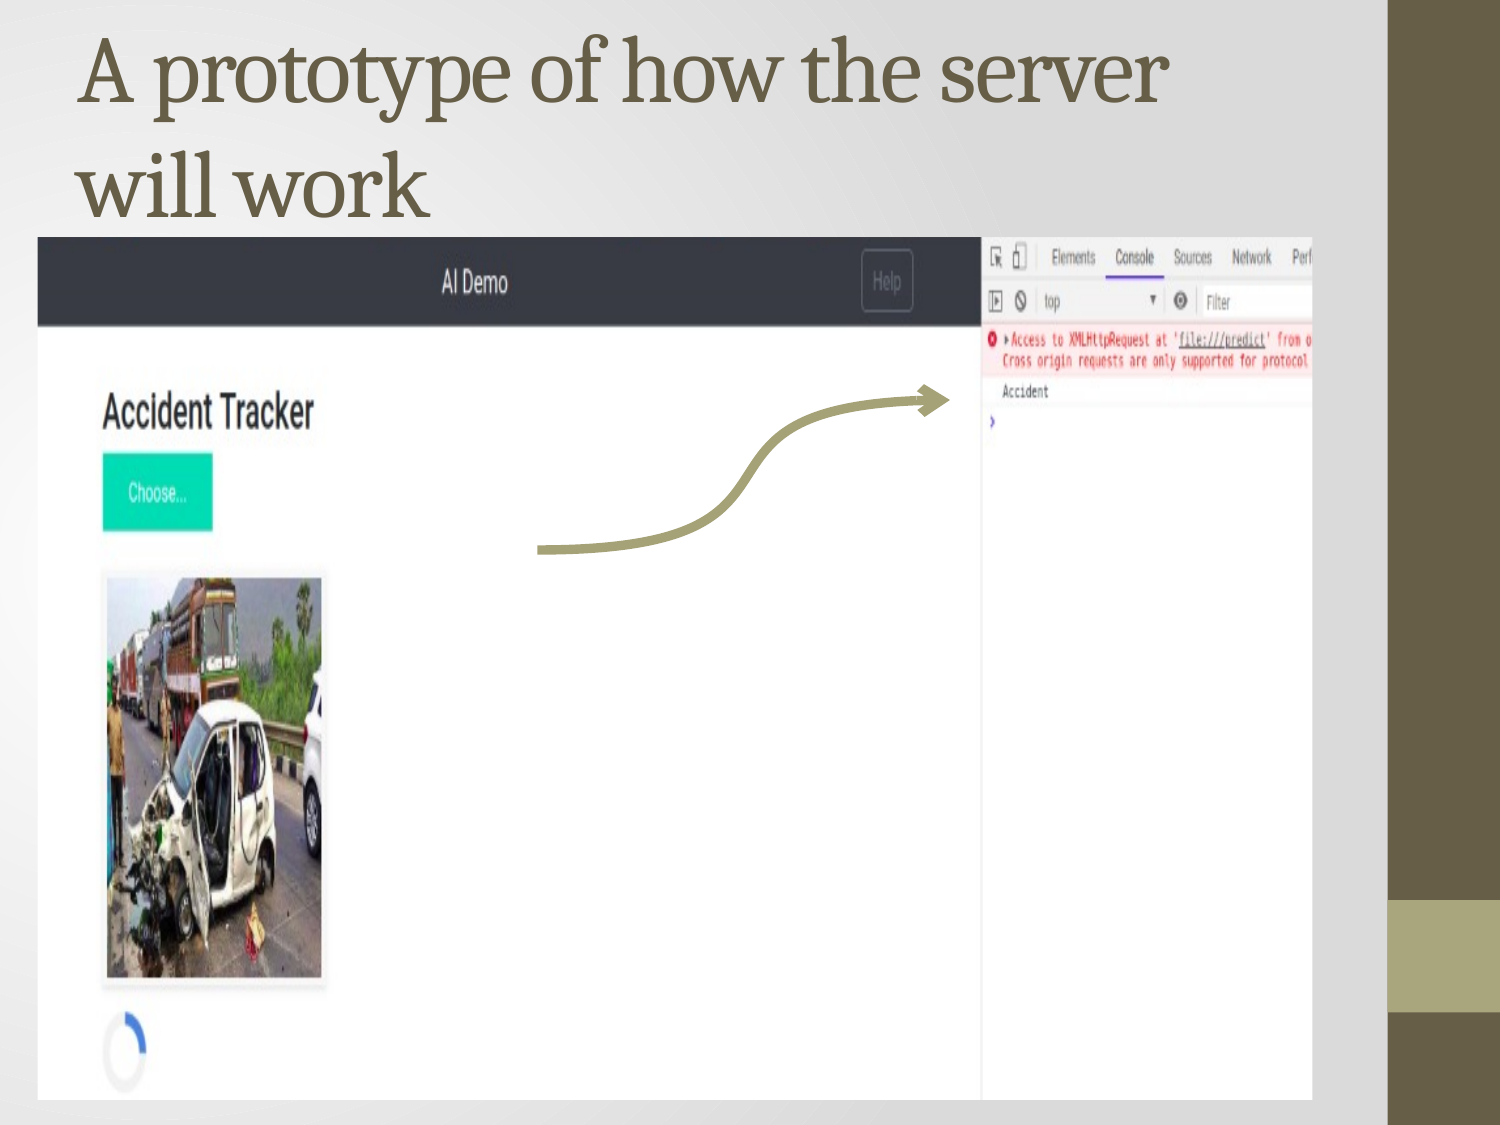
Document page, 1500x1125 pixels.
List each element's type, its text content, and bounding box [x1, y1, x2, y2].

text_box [536, 399, 951, 551]
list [36, 236, 1313, 1101]
title A prototype of how the server will work [62, 37, 1313, 205]
